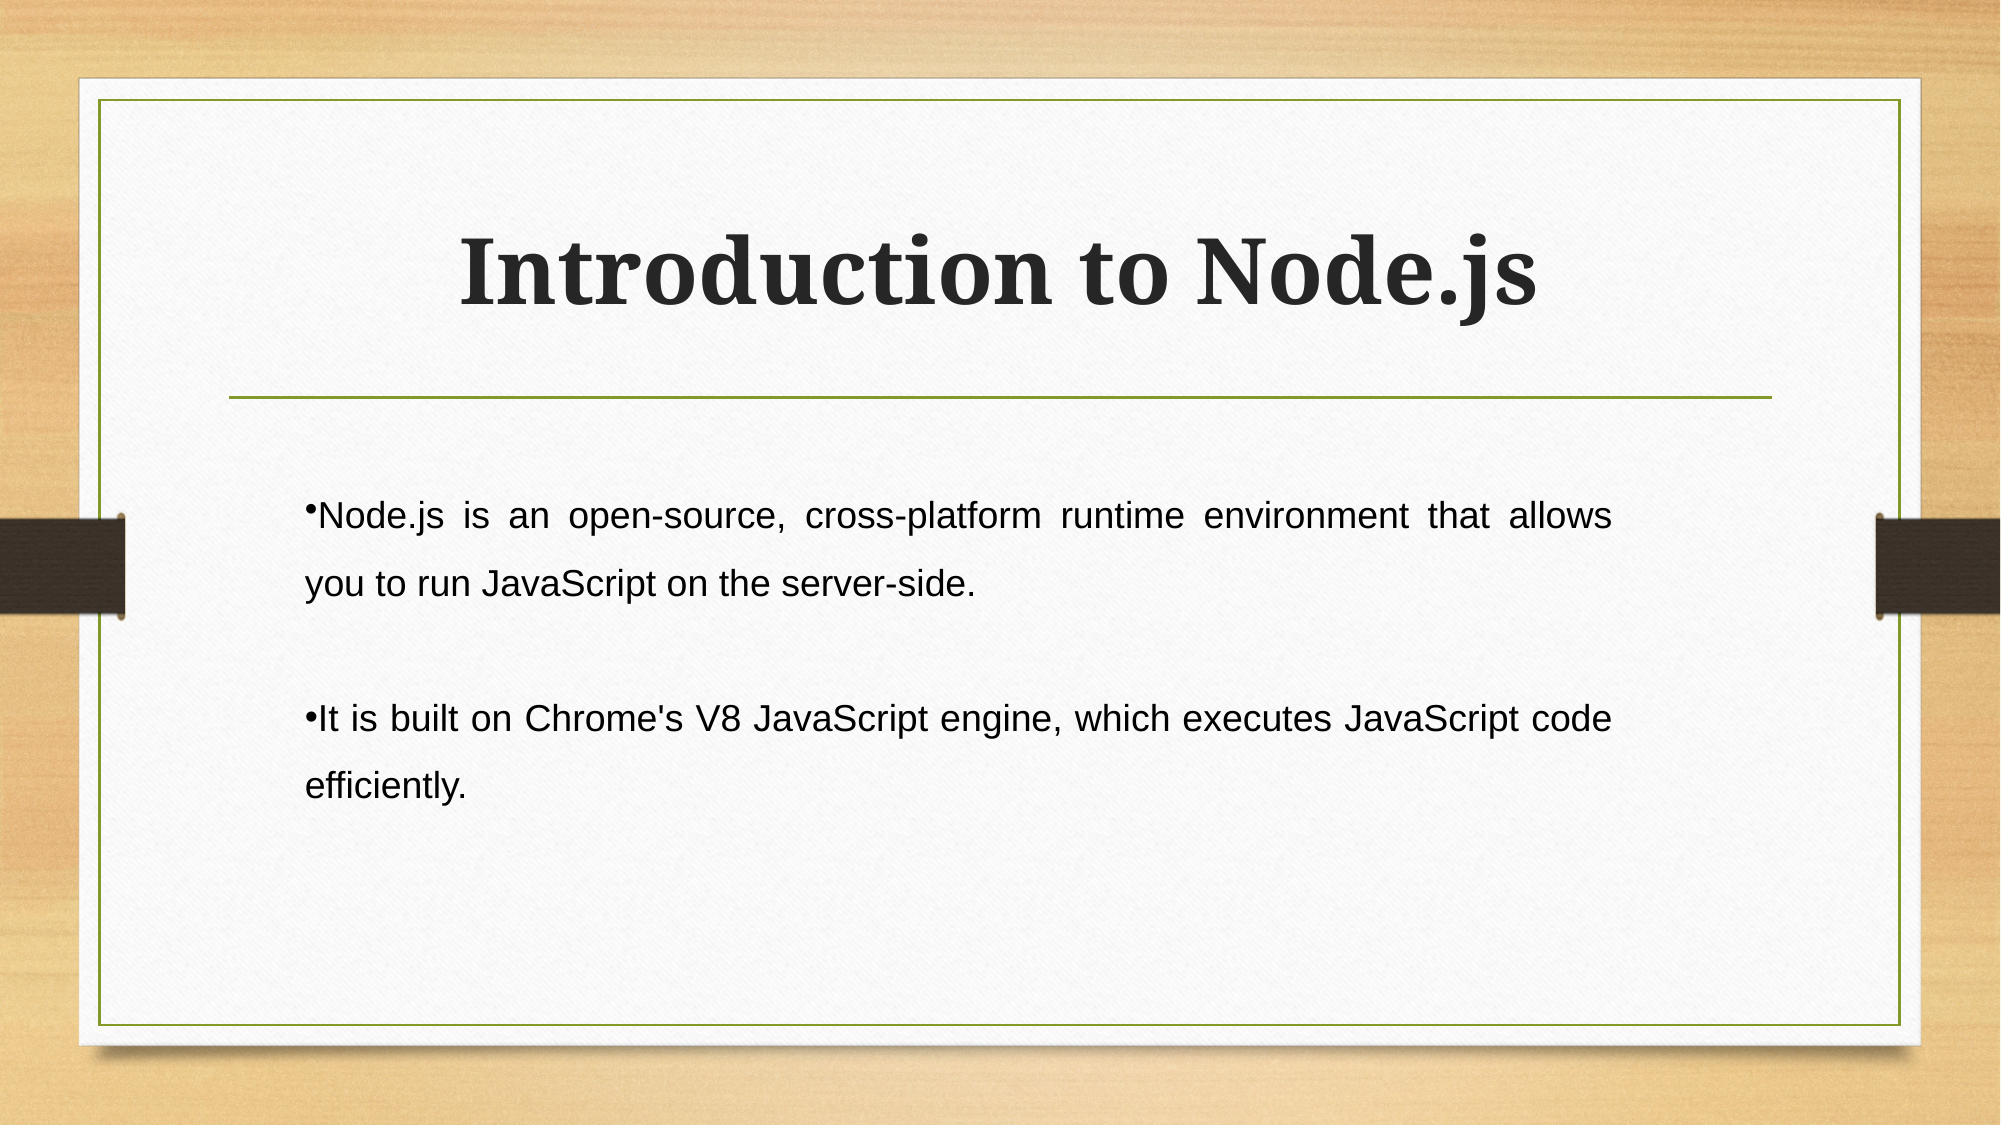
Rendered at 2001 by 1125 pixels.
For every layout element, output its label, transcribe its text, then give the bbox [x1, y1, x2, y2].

title Introduction to Node.js [212, 161, 1788, 375]
picture [0, 0, 2001, 1125]
list Node.js is an open-source, cross-platform runtime environment that allows you to run JavaScript on the server-side. It is built on Chrome's V8 JavaScript engine, which executes JavaScript code efficiently. [289, 288, 1628, 942]
